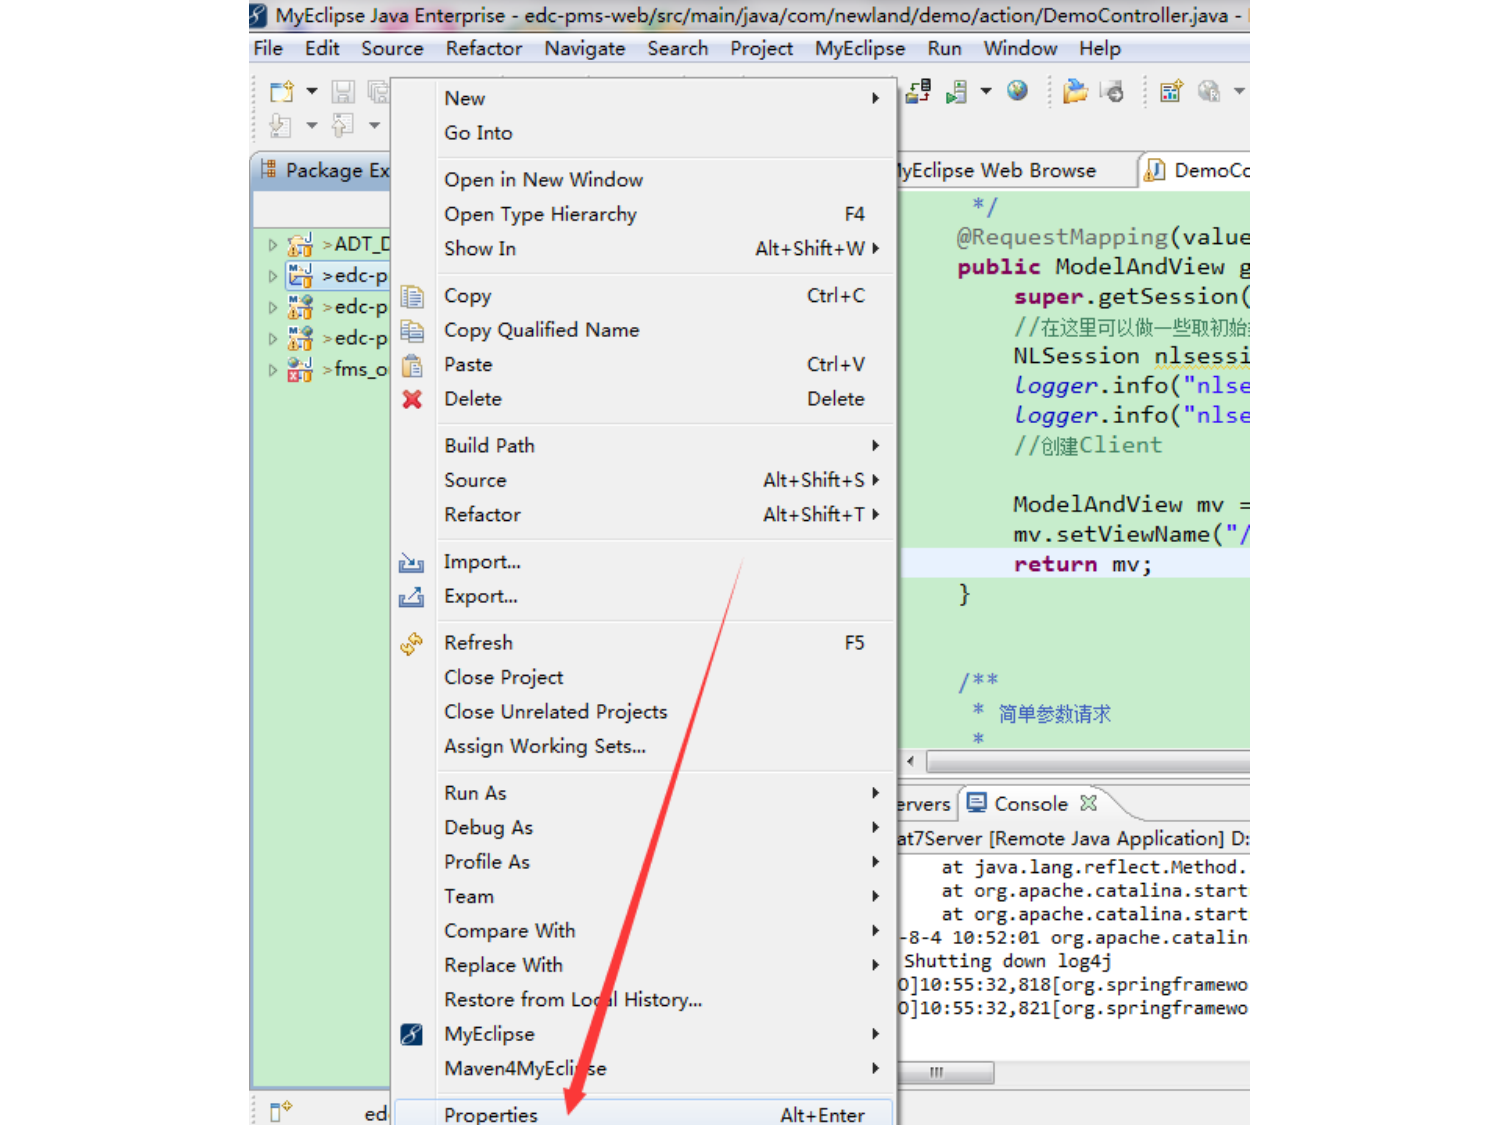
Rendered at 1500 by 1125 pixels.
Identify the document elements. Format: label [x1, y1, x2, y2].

picture [249, 0, 1251, 1125]
